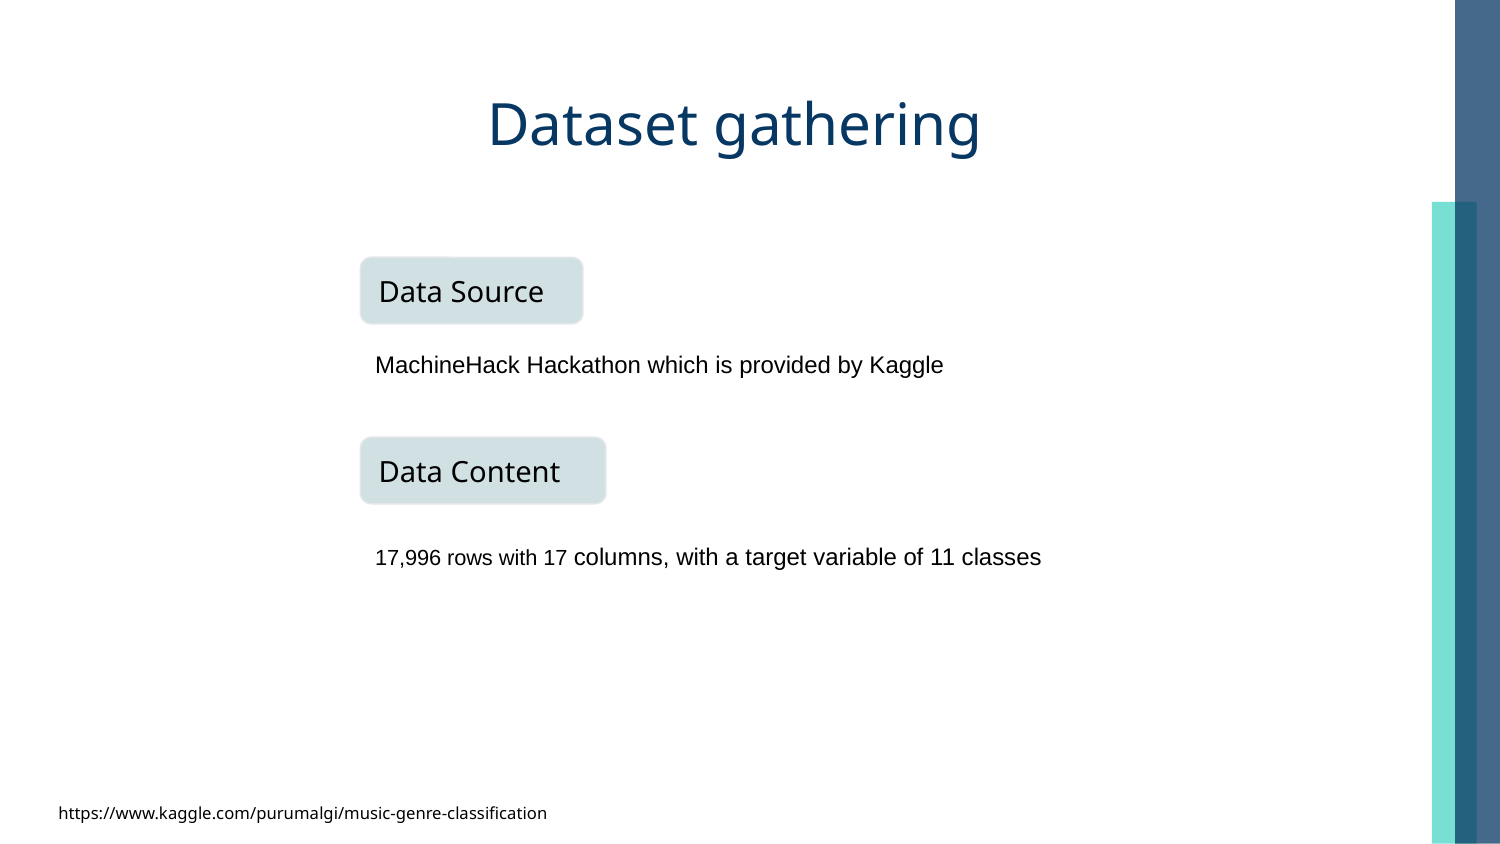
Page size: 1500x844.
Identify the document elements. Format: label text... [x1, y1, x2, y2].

text_box Data Source [360, 257, 583, 324]
text_box 17,996 rows with 17 columns, with a target variable of 11 classes [360, 527, 1082, 585]
text_box MachineHack Hackathon which is provided by Kaggle [360, 335, 1155, 394]
title Dataset gathering [118, 88, 1382, 156]
text_box https://www.kaggle.com/purumalgi/music-genre-classification [43, 793, 625, 834]
text_box Data Content [360, 437, 606, 504]
